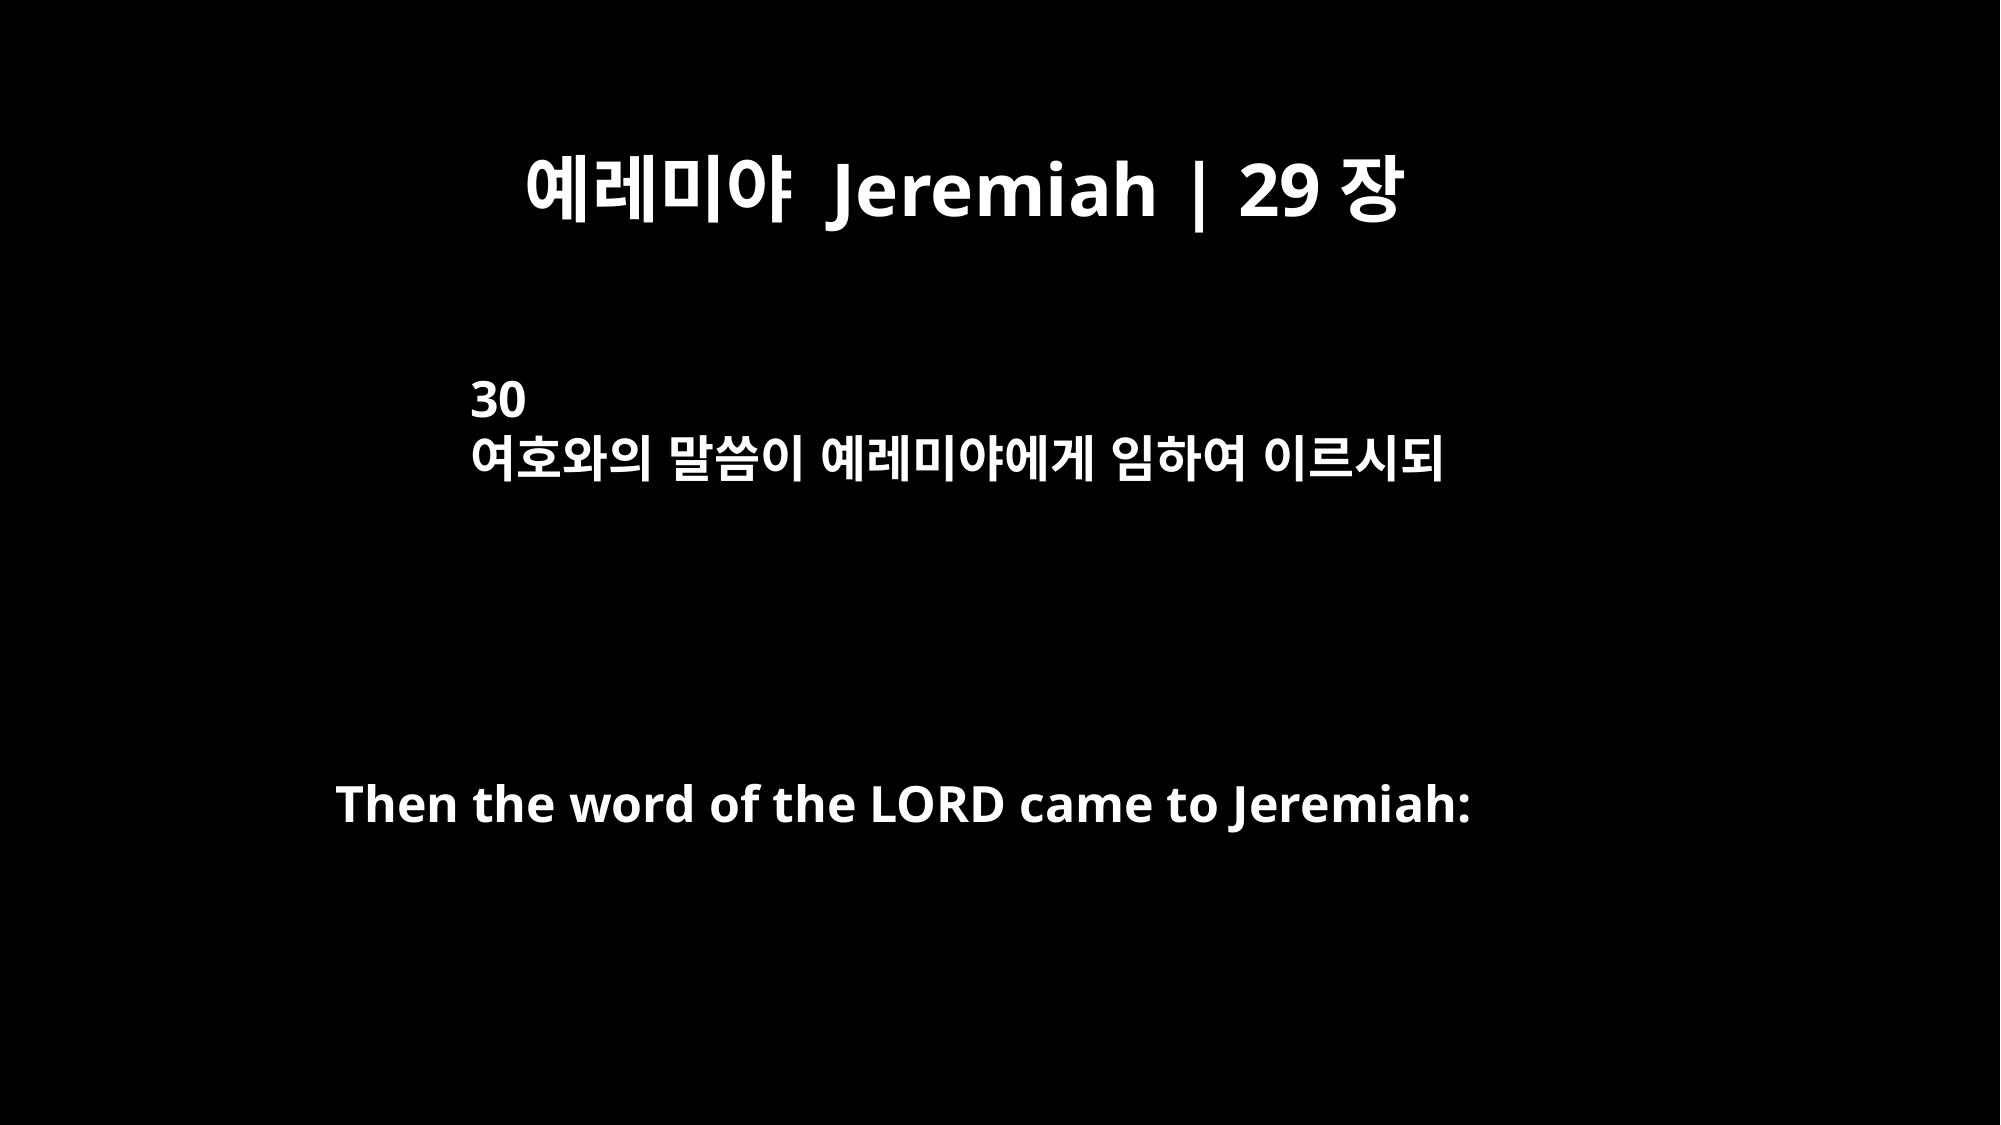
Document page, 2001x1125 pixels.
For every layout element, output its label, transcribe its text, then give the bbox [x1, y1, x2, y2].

text_box Then the word of the LORD came to Jeremiah: [320, 764, 1487, 840]
text_box 예레미야 Jeremiah | 29장 [510, 136, 1422, 239]
text_box 30 여호와의 말씀이 예레미야에게 임하여 이르시되 [455, 359, 1462, 495]
